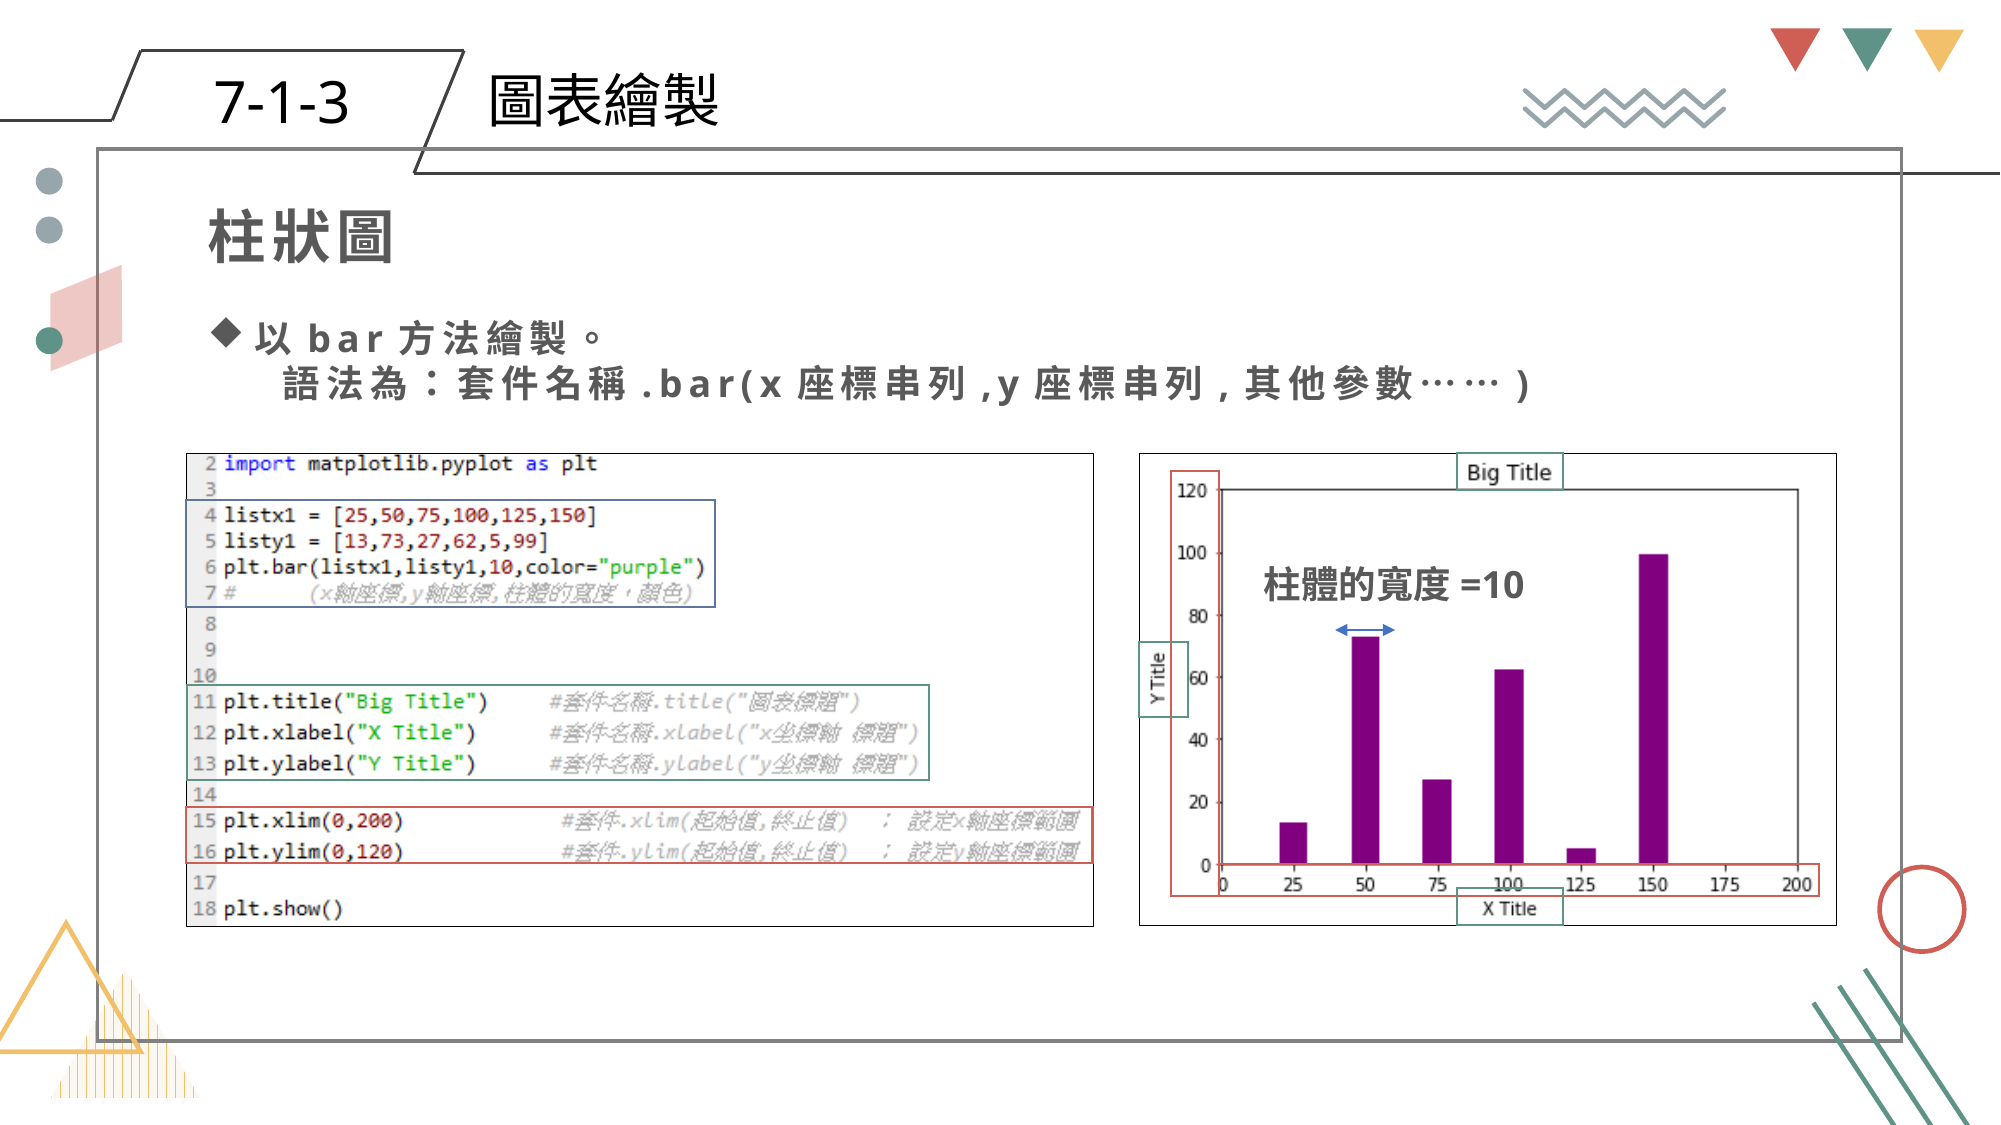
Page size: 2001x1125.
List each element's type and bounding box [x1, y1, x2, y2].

text_box [0, 28, 2000, 1125]
text_box [186, 453, 1093, 926]
text_box [1139, 452, 1837, 926]
